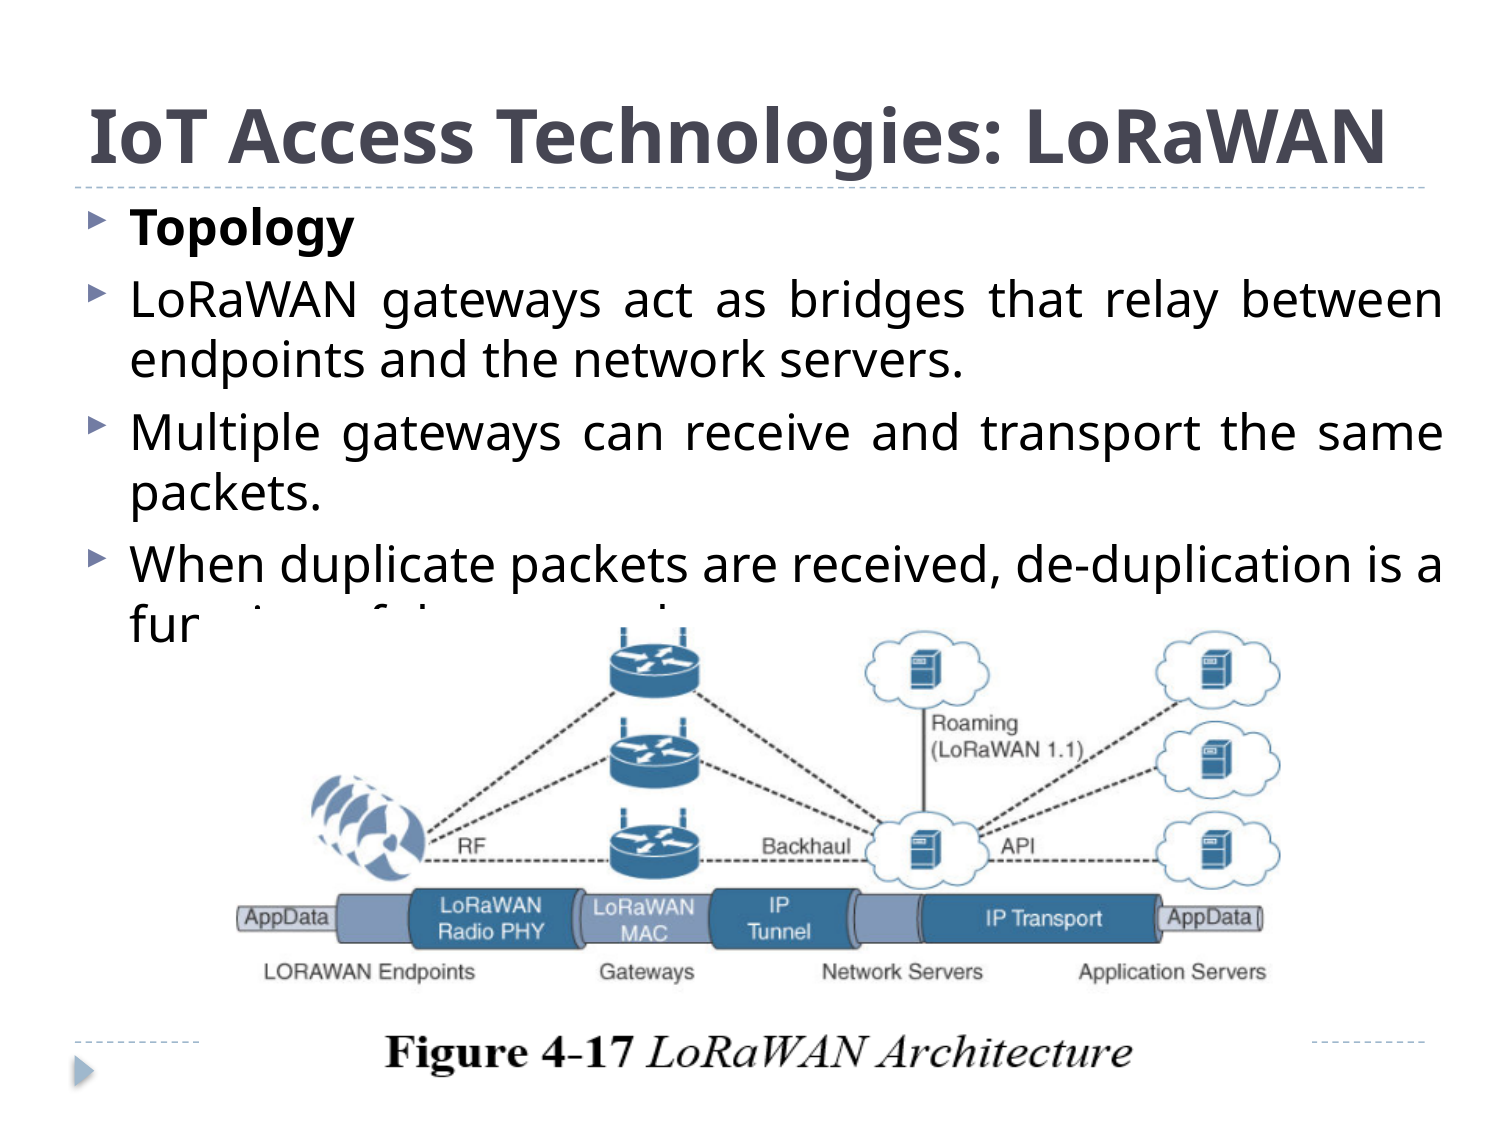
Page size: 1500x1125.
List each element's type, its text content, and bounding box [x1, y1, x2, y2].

picture [198, 609, 1312, 1091]
title IoT Access Technologies: LoRaWAN [75, 82, 1425, 186]
list Topology LoRaWAN gateways act as bridges that relay between endpoints and the network servers. Multiple gateways can receive and transport the same packets. When duplicate packets are received, de-duplication is a function of the network server. [70, 187, 1461, 998]
